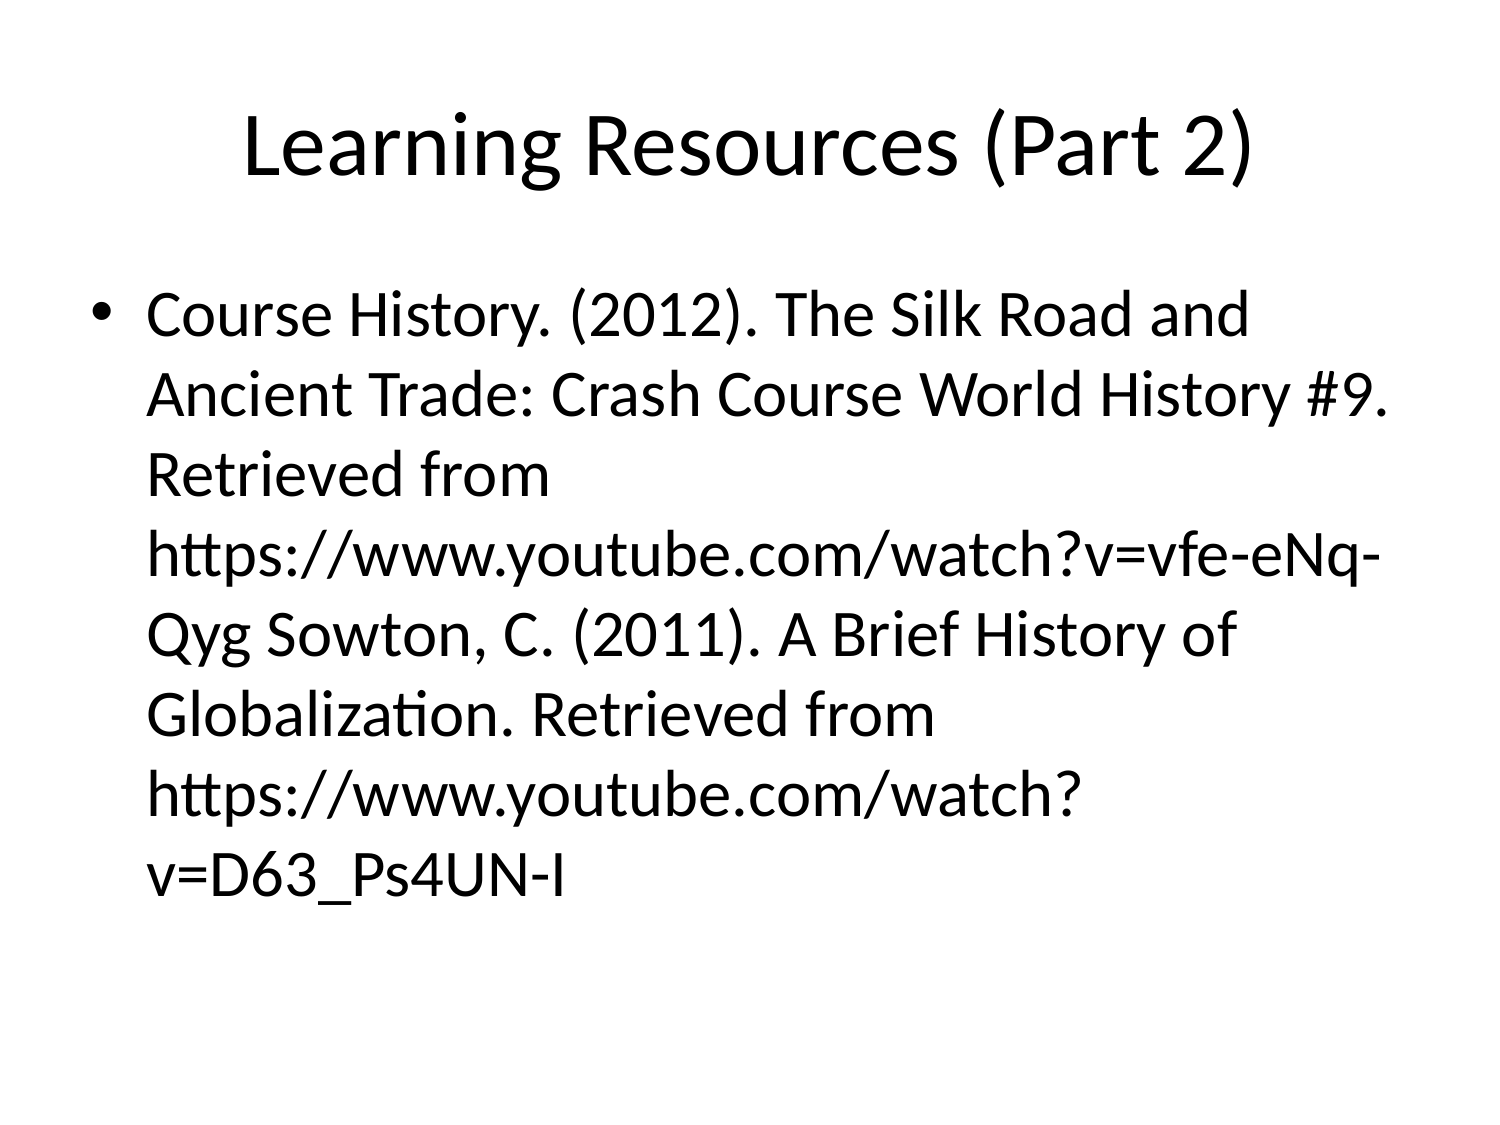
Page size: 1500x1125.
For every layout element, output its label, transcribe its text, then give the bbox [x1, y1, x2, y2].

title Learning Resources (Part 2) [75, 45, 1425, 233]
list Course History. (2012). The Silk Road and Ancient Trade: Crash Course World History #9. Retrieved from https://www.youtube.com/watch?v=vfe-eNq-Qyg Sowton, C. (2011). A Brief History of Globalization. Retrieved from https://www.youtube.com/watch?v=D63_Ps4UN-I [75, 262, 1425, 1005]
